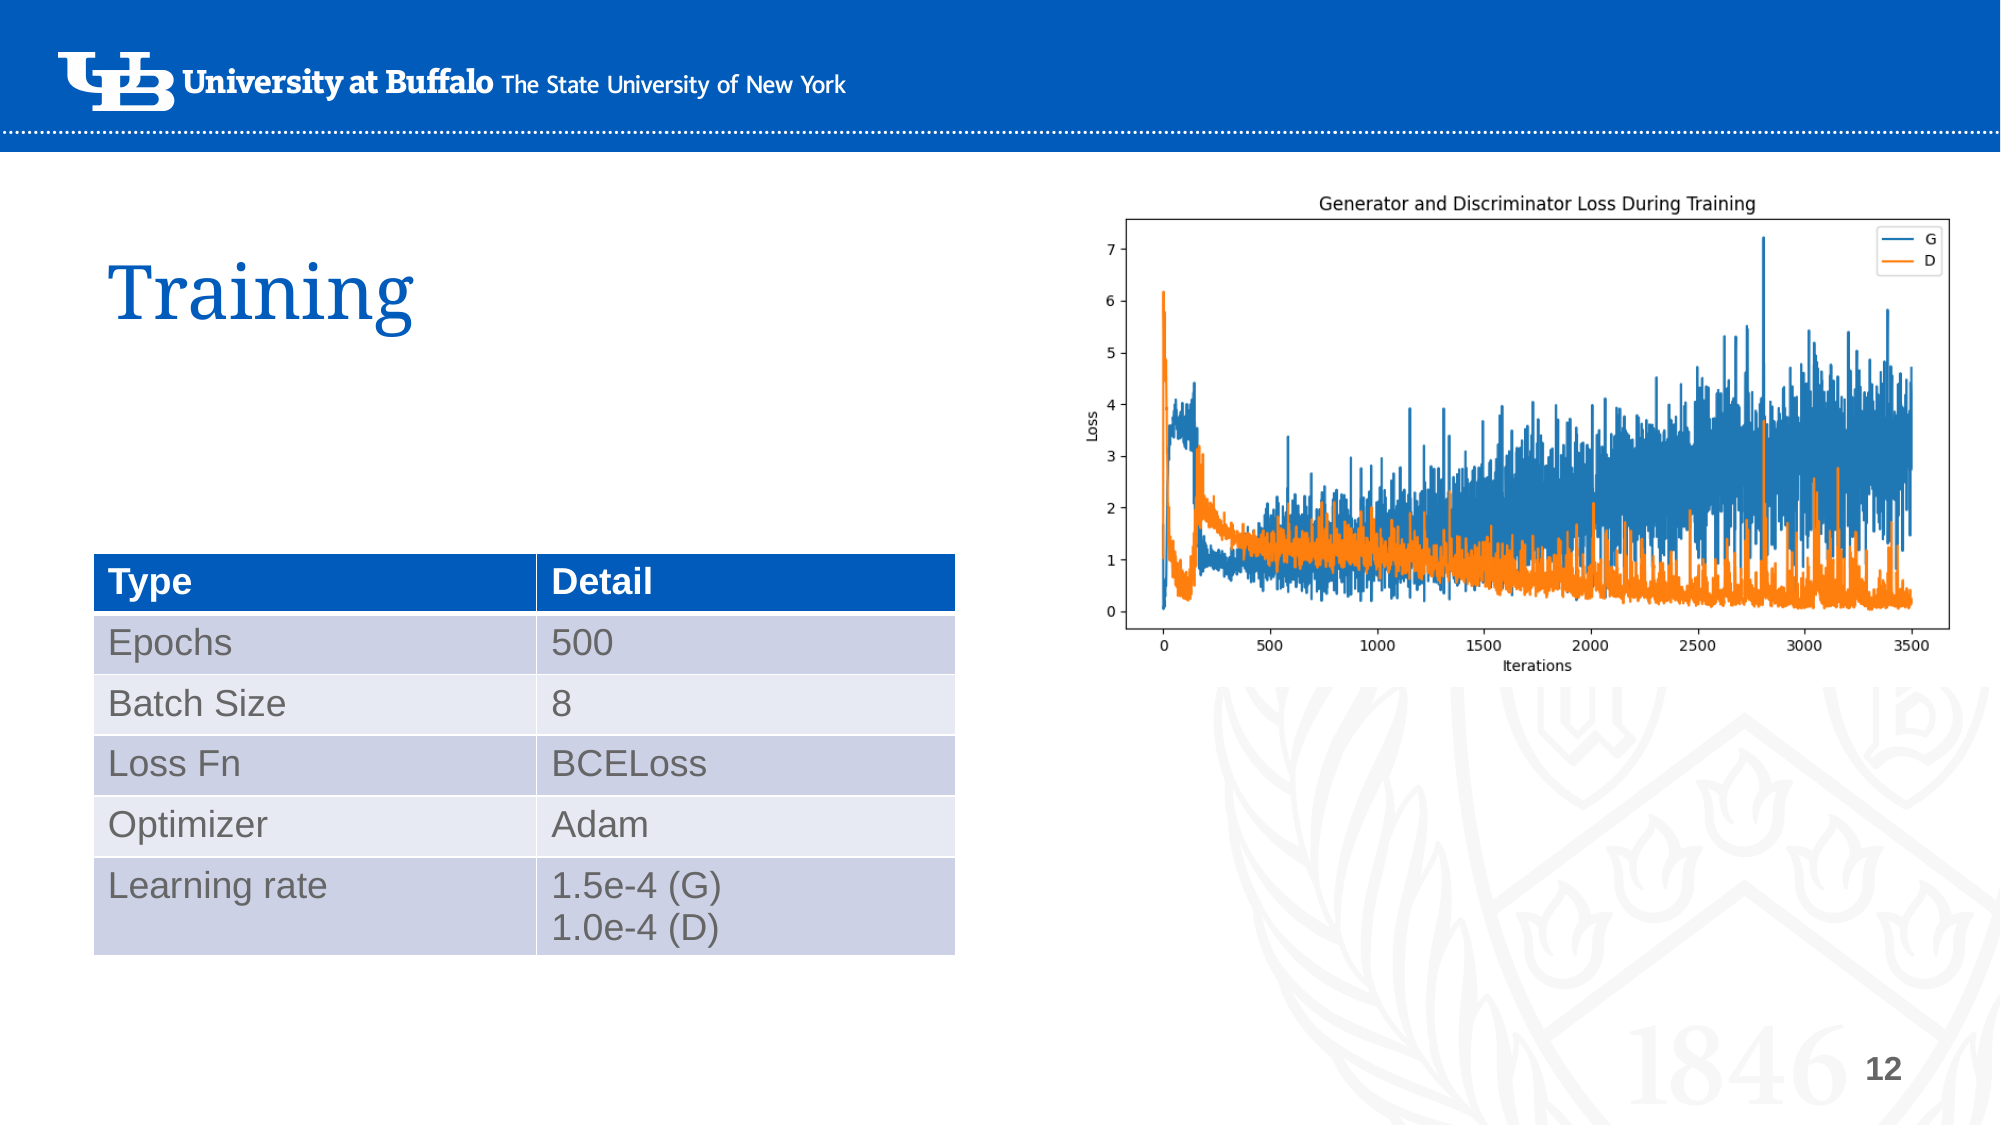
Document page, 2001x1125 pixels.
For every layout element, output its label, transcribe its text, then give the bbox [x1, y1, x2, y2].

table_cell Learning rate [94, 858, 536, 955]
table_header Type [94, 554, 536, 611]
table_cell 8 [537, 675, 955, 734]
table_cell 1.5e-4 (G) 1.0e-4 (D) [537, 858, 955, 955]
table_cell Batch Size [94, 675, 536, 734]
table_cell Epochs [94, 616, 536, 674]
title Training [93, 246, 993, 343]
picture [0, 0, 2001, 1125]
table_cell Optimizer [94, 797, 536, 856]
table_cell Loss Fn [94, 736, 536, 795]
table_cell Adam [537, 797, 955, 856]
table_header Detail [537, 554, 955, 611]
table_cell 500 [537, 616, 955, 674]
footer 12 [1242, 1036, 1918, 1097]
table_cell BCELoss [537, 736, 955, 795]
